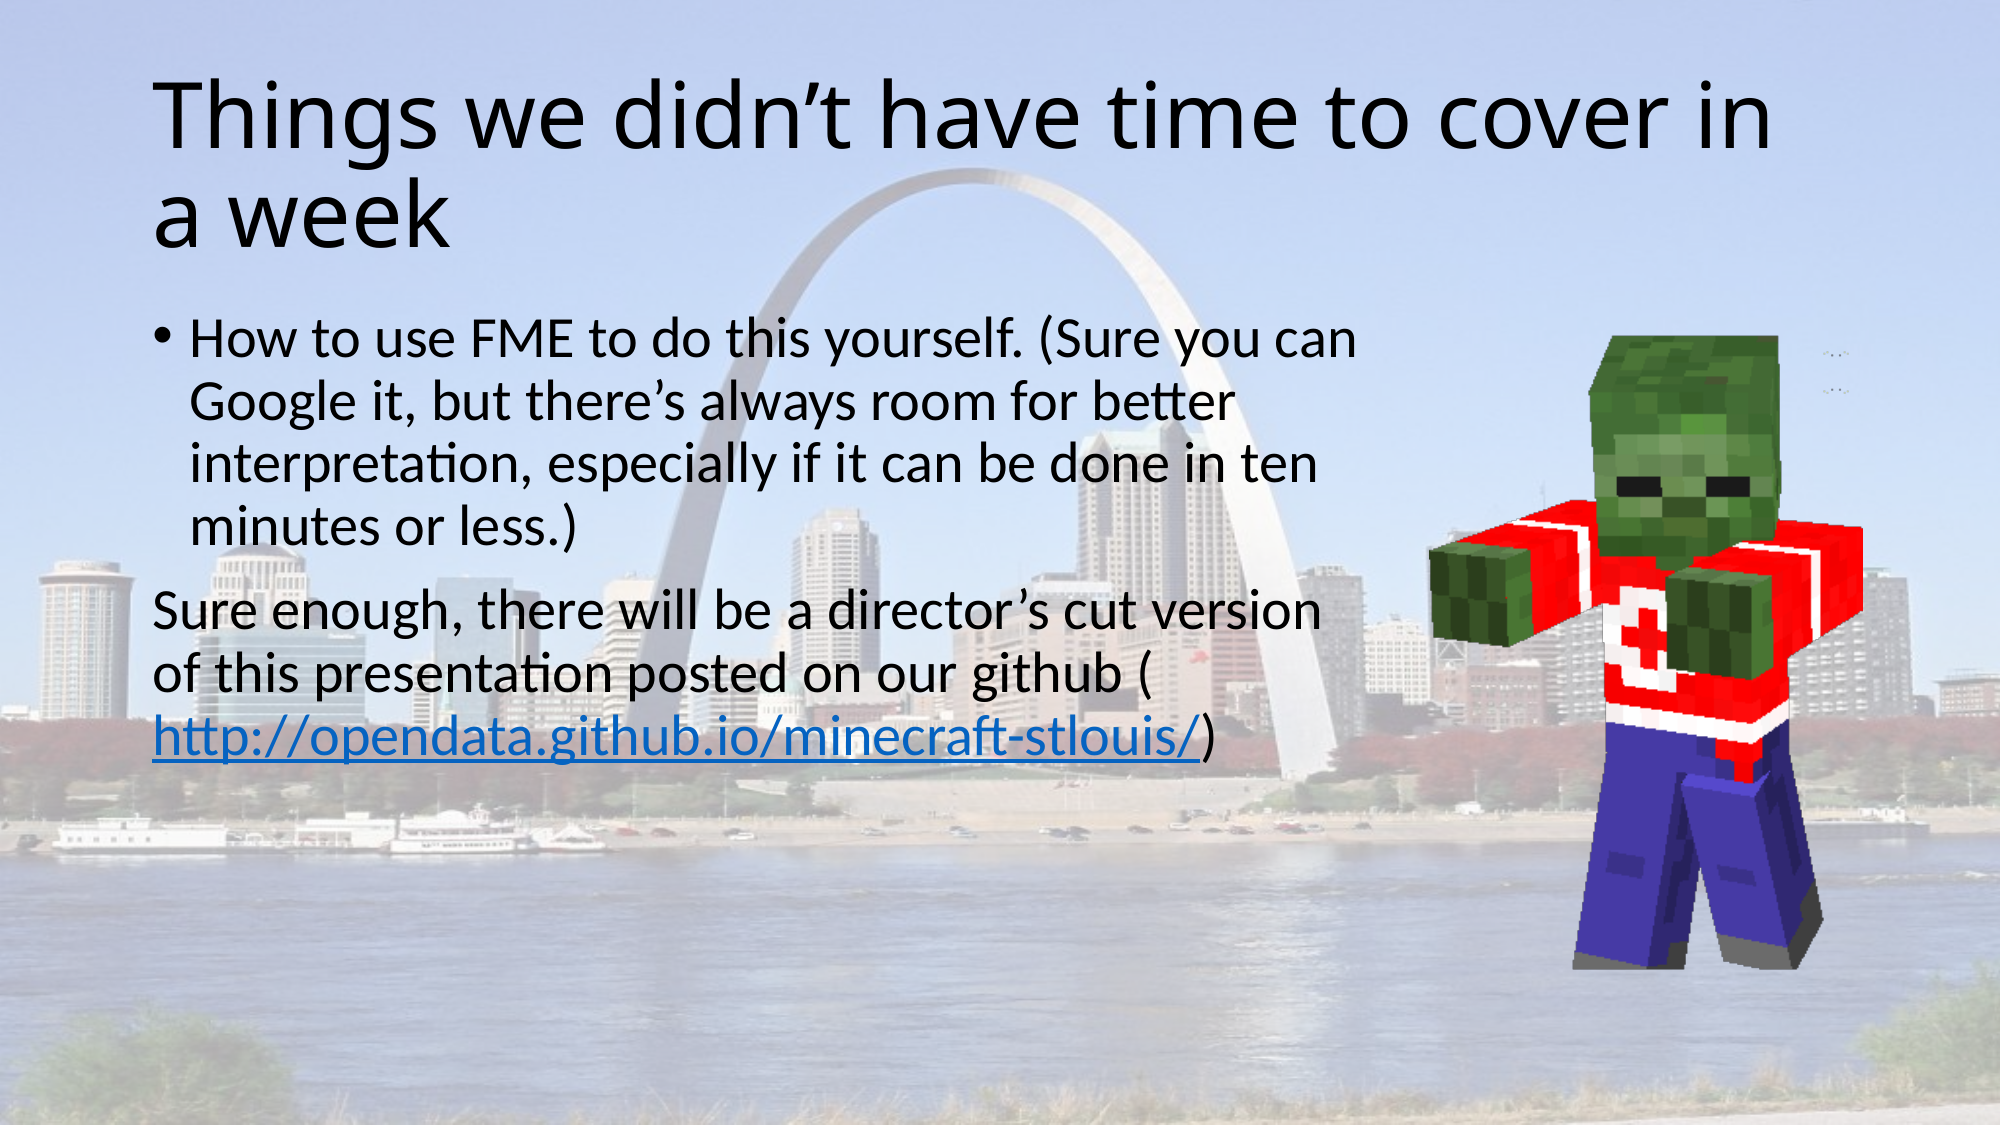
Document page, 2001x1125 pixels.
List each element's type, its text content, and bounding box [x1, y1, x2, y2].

list How to use FME to do this yourself. (Sure you can Google it, but there’s always room for better interpretation, especially if it can be done in ten minutes or less.) Sure enough, there will be a director’s cut version of this presentation posted on our github (http://opendata.github.io/minecraft-stlouis/) [137, 299, 1393, 1014]
title Things we didn’t have time to cover in a week [137, 59, 1863, 278]
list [1429, 322, 1863, 990]
